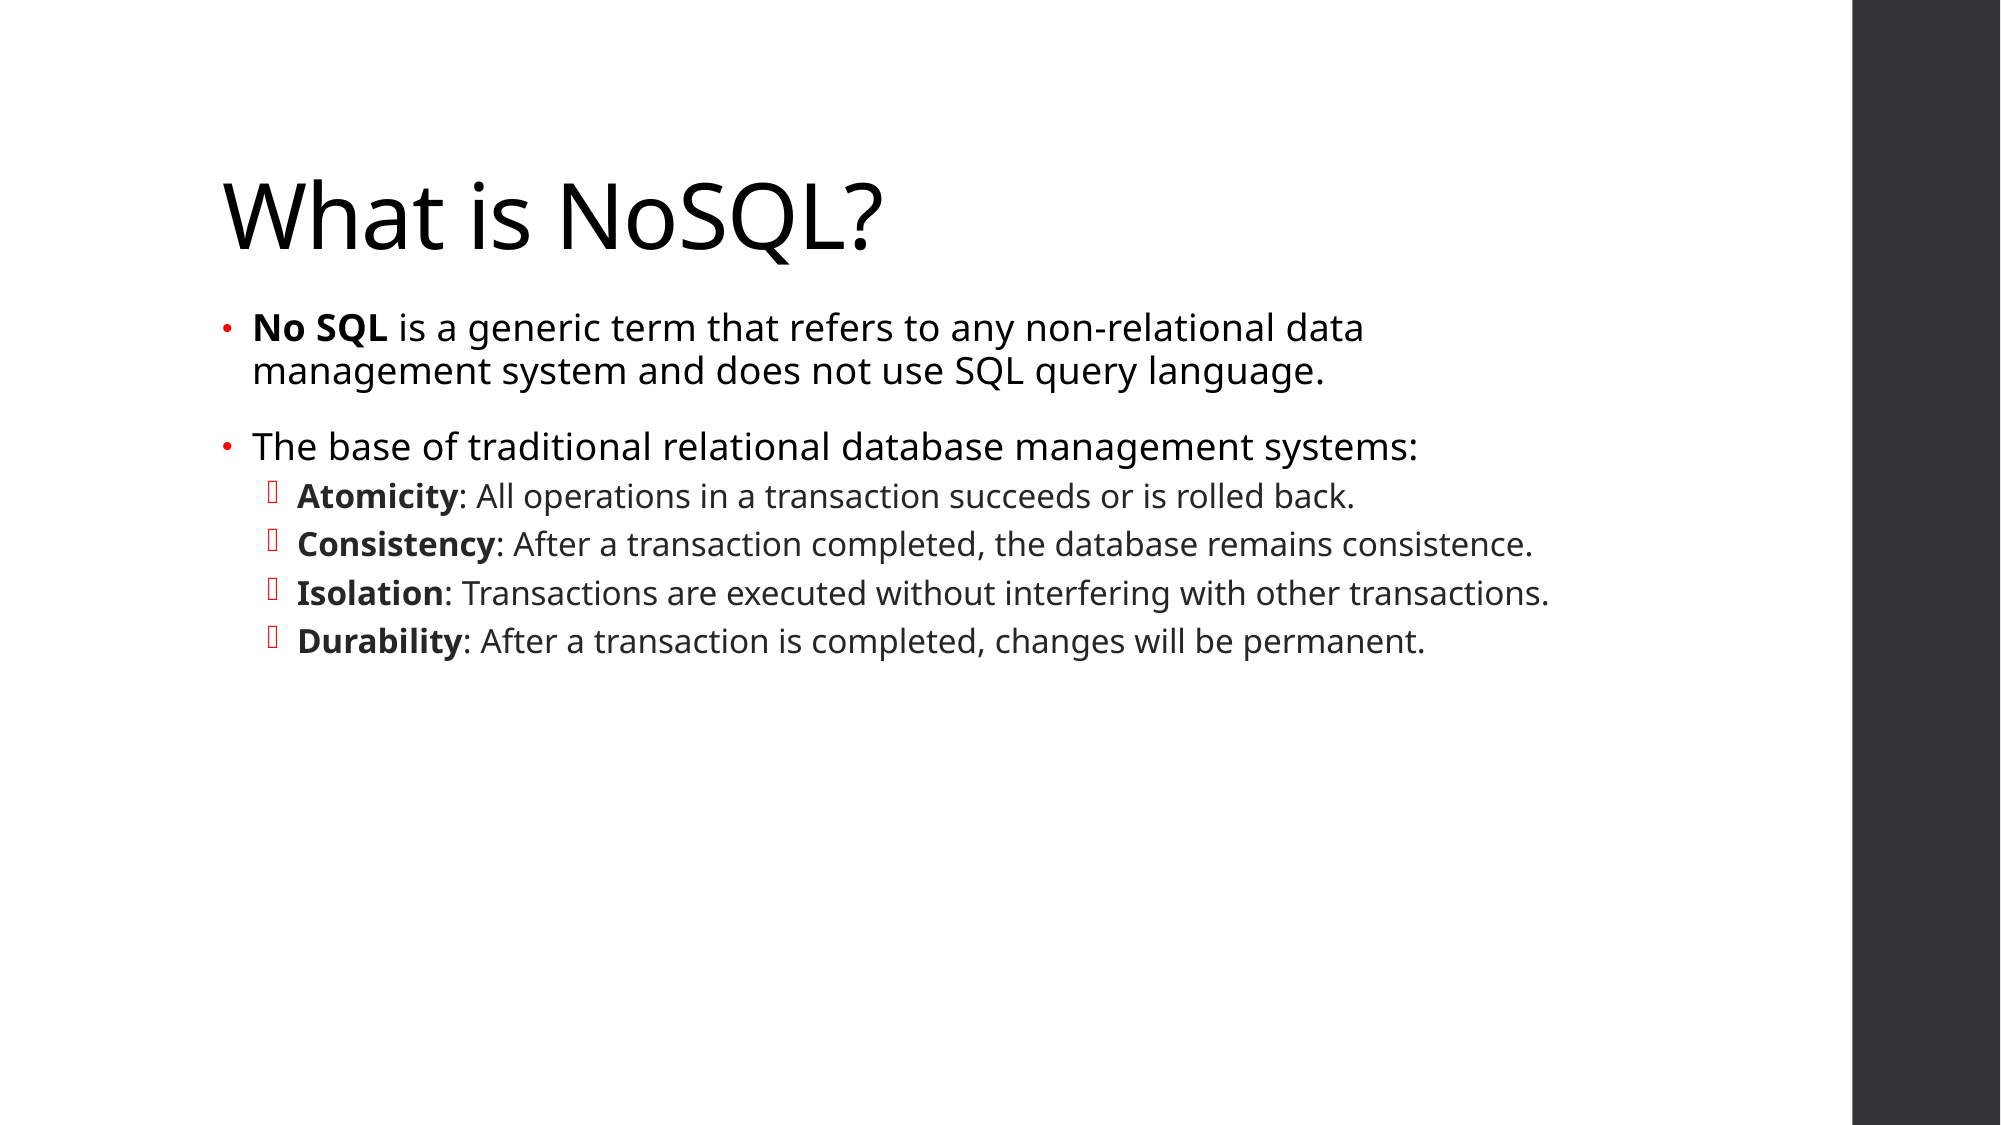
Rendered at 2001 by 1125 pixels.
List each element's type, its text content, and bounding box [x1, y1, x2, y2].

list No SQL is a generic term that refers to any non-relational data management system and does not use SQL query language. The base of traditional relational database management systems: Atomicity: All operations in a transaction succeeds or is rolled back. Consistency: After a transaction completed, the database remains consistence. Isolation: Transactions are executed without interfering with other transactions. Durability: After a transaction is completed, changes will be permanent. [206, 299, 1617, 1014]
title What is NoSQL? [206, 60, 1797, 278]
